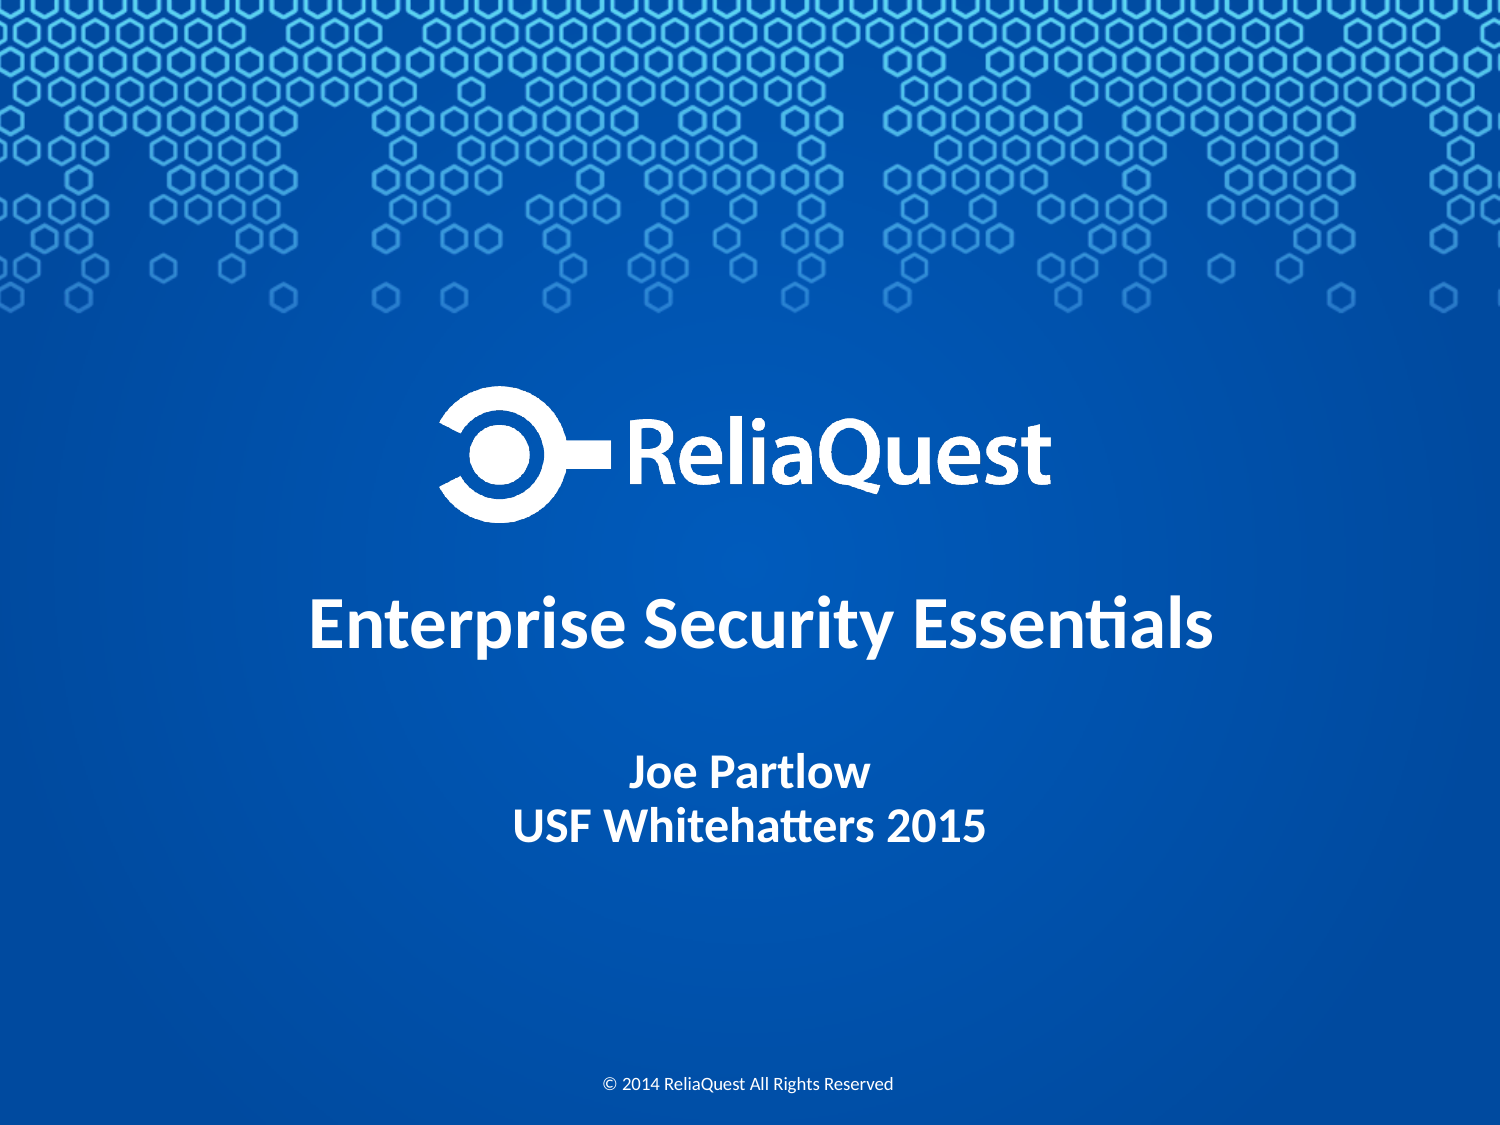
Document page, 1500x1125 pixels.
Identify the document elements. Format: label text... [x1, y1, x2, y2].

picture [0, 0, 1500, 1125]
subtitle Joe Partlow USF Whitehatters 2015 [225, 737, 1275, 997]
text_box [25, 0, 638, 589]
title Enterprise Security Essentials [50, 541, 1475, 713]
